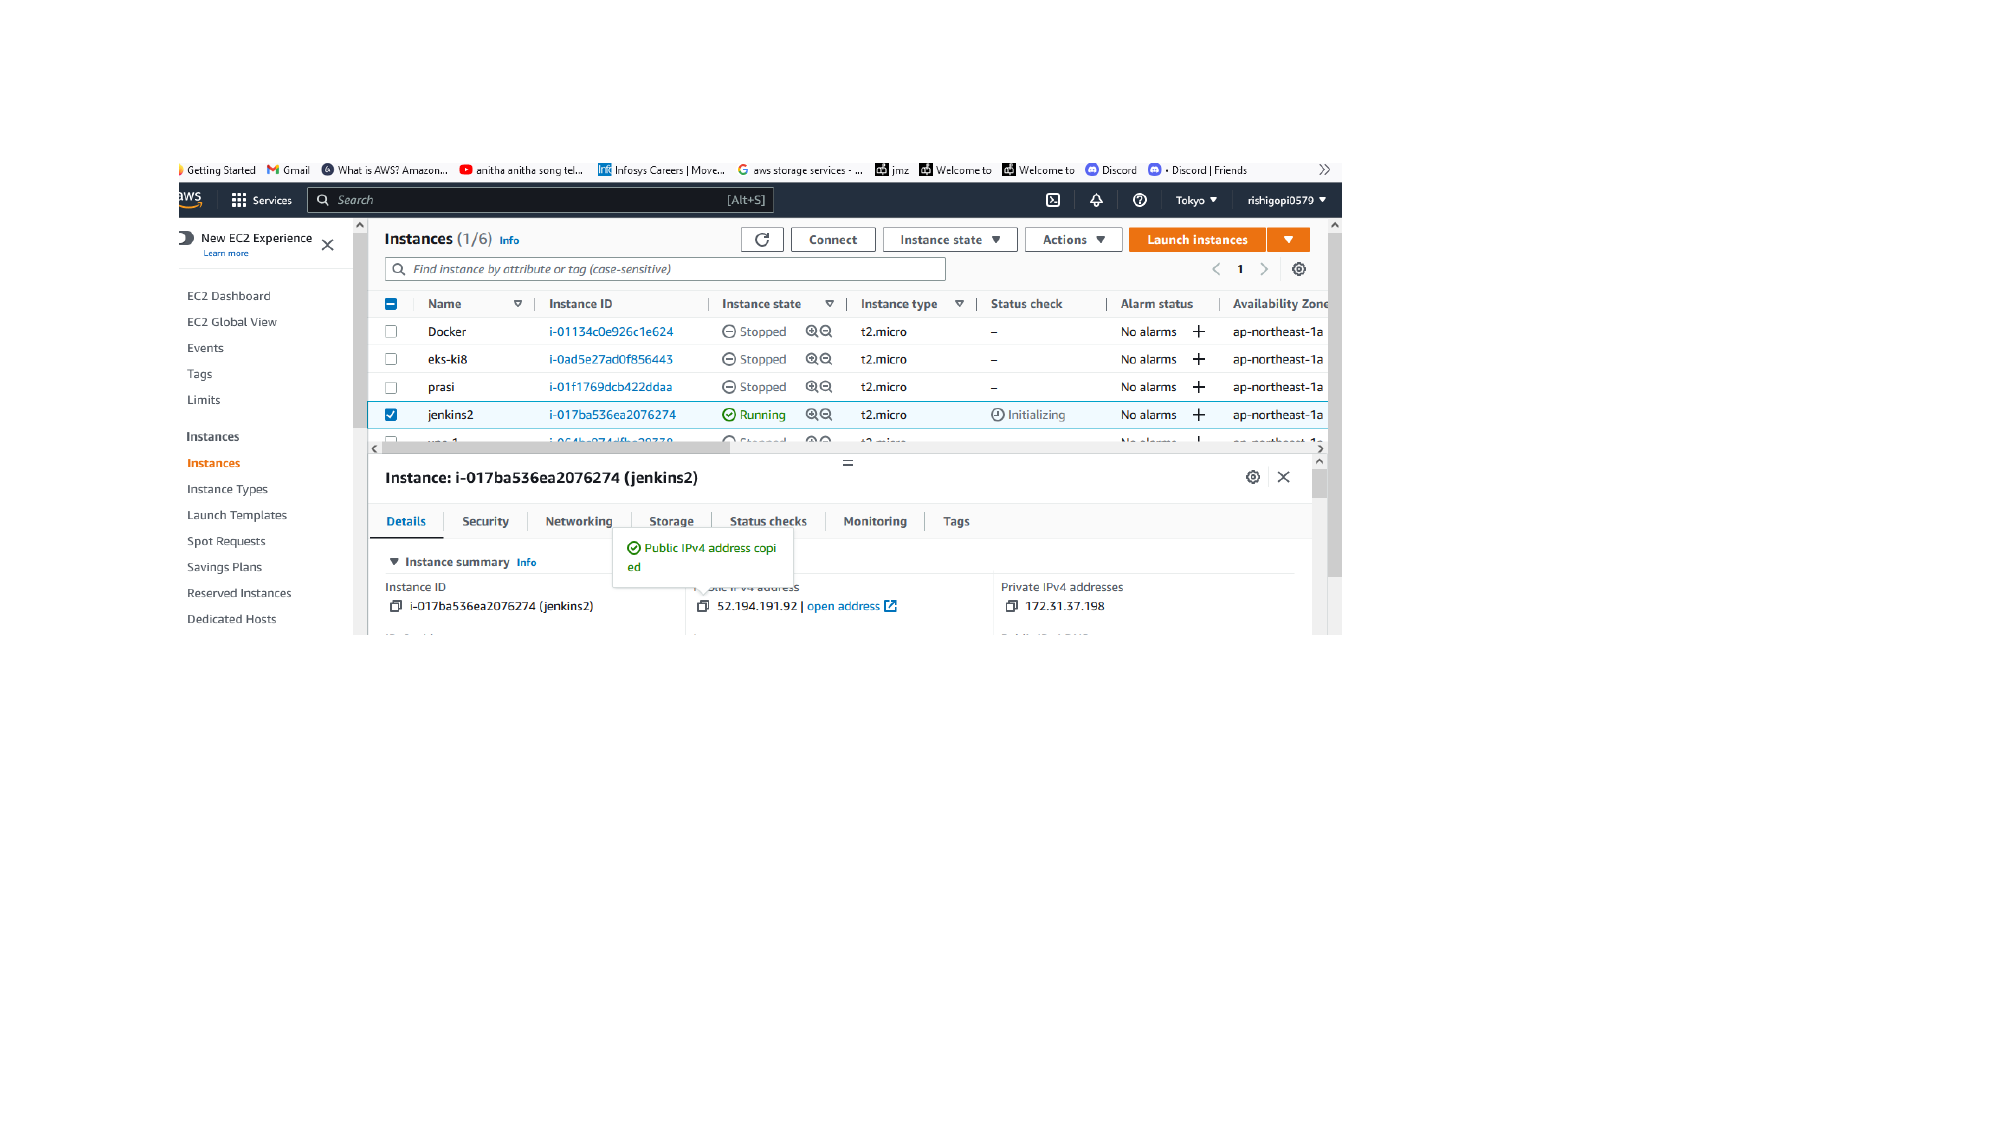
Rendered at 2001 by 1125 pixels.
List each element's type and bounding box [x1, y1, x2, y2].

picture [179, 163, 1342, 635]
